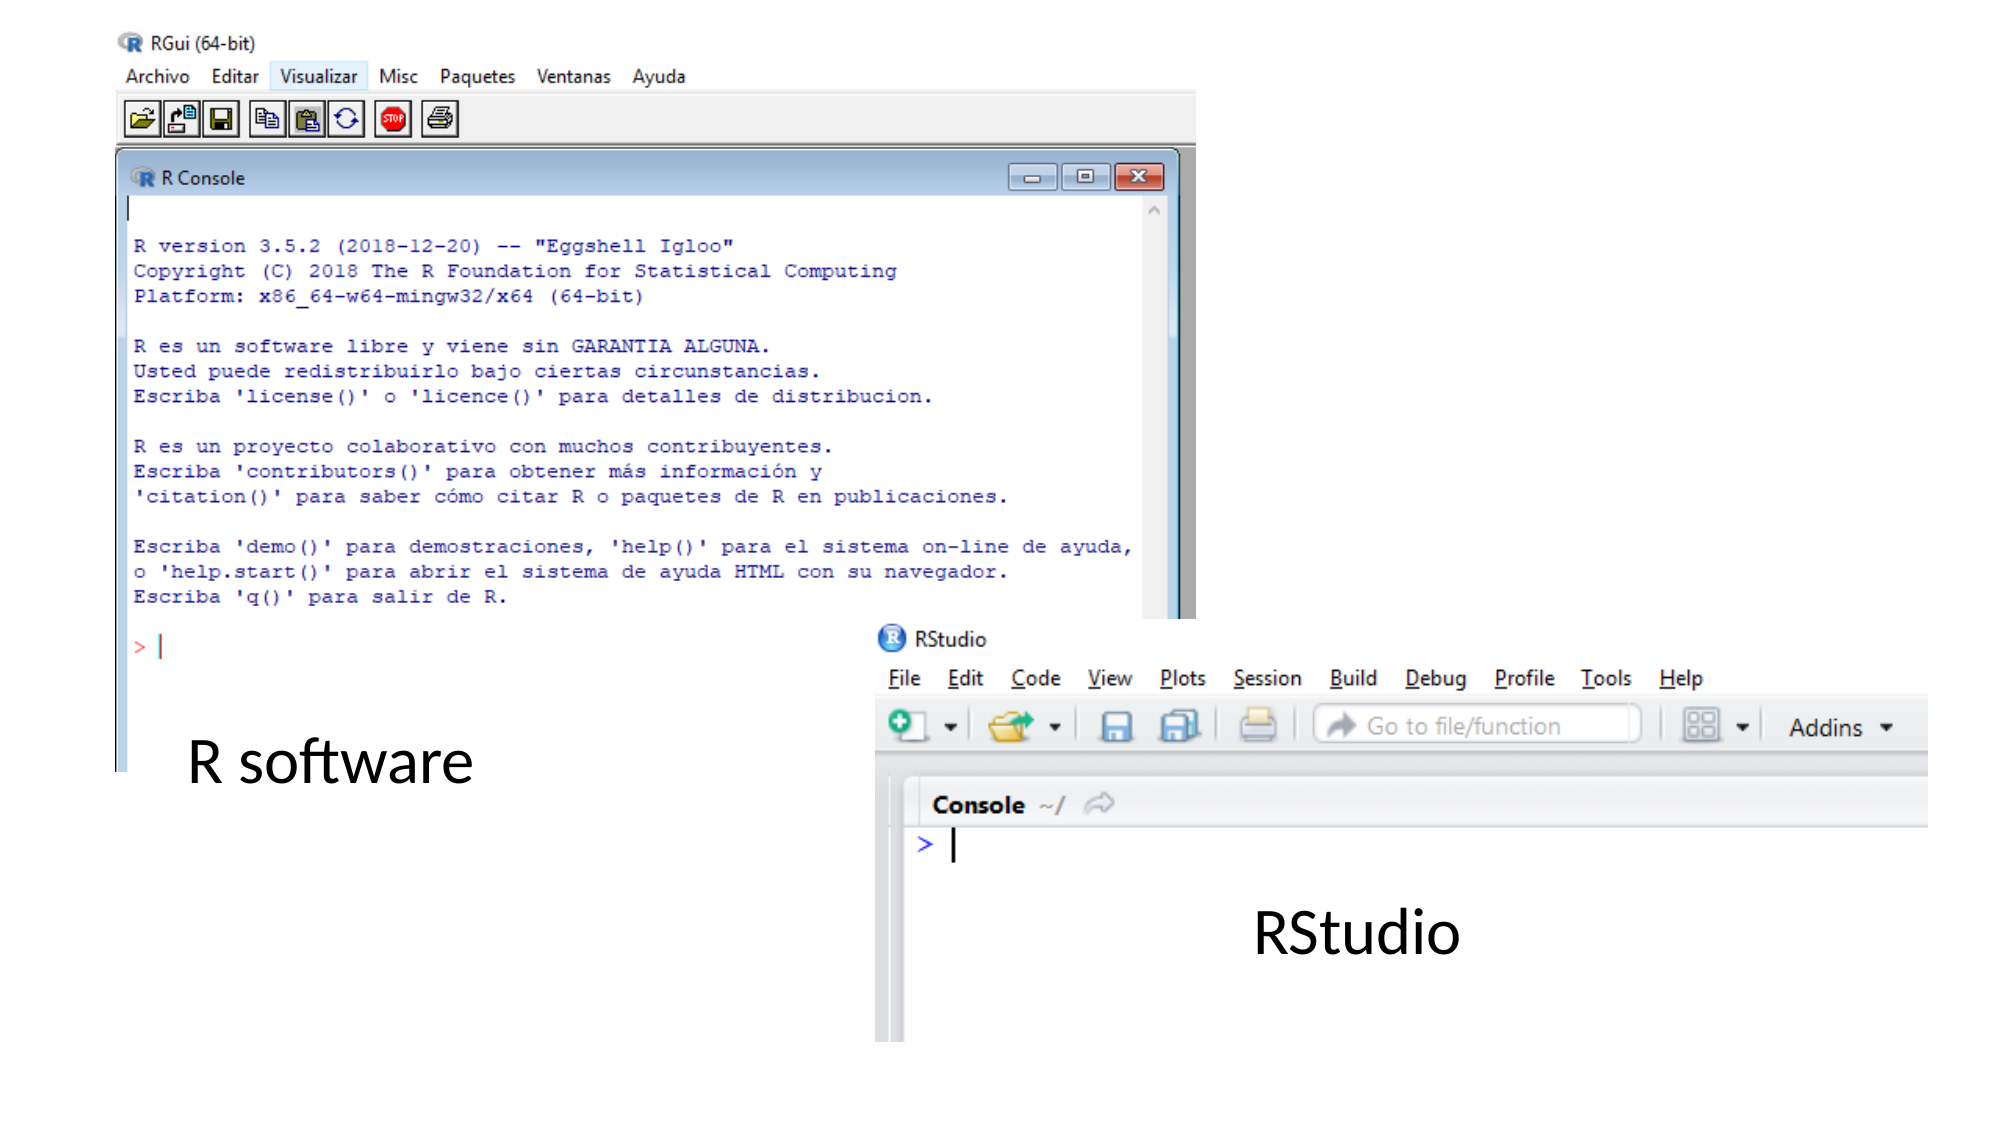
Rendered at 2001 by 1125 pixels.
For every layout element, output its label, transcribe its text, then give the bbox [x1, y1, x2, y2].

text_box R software [172, 772, 607, 805]
picture [115, 30, 1928, 1042]
